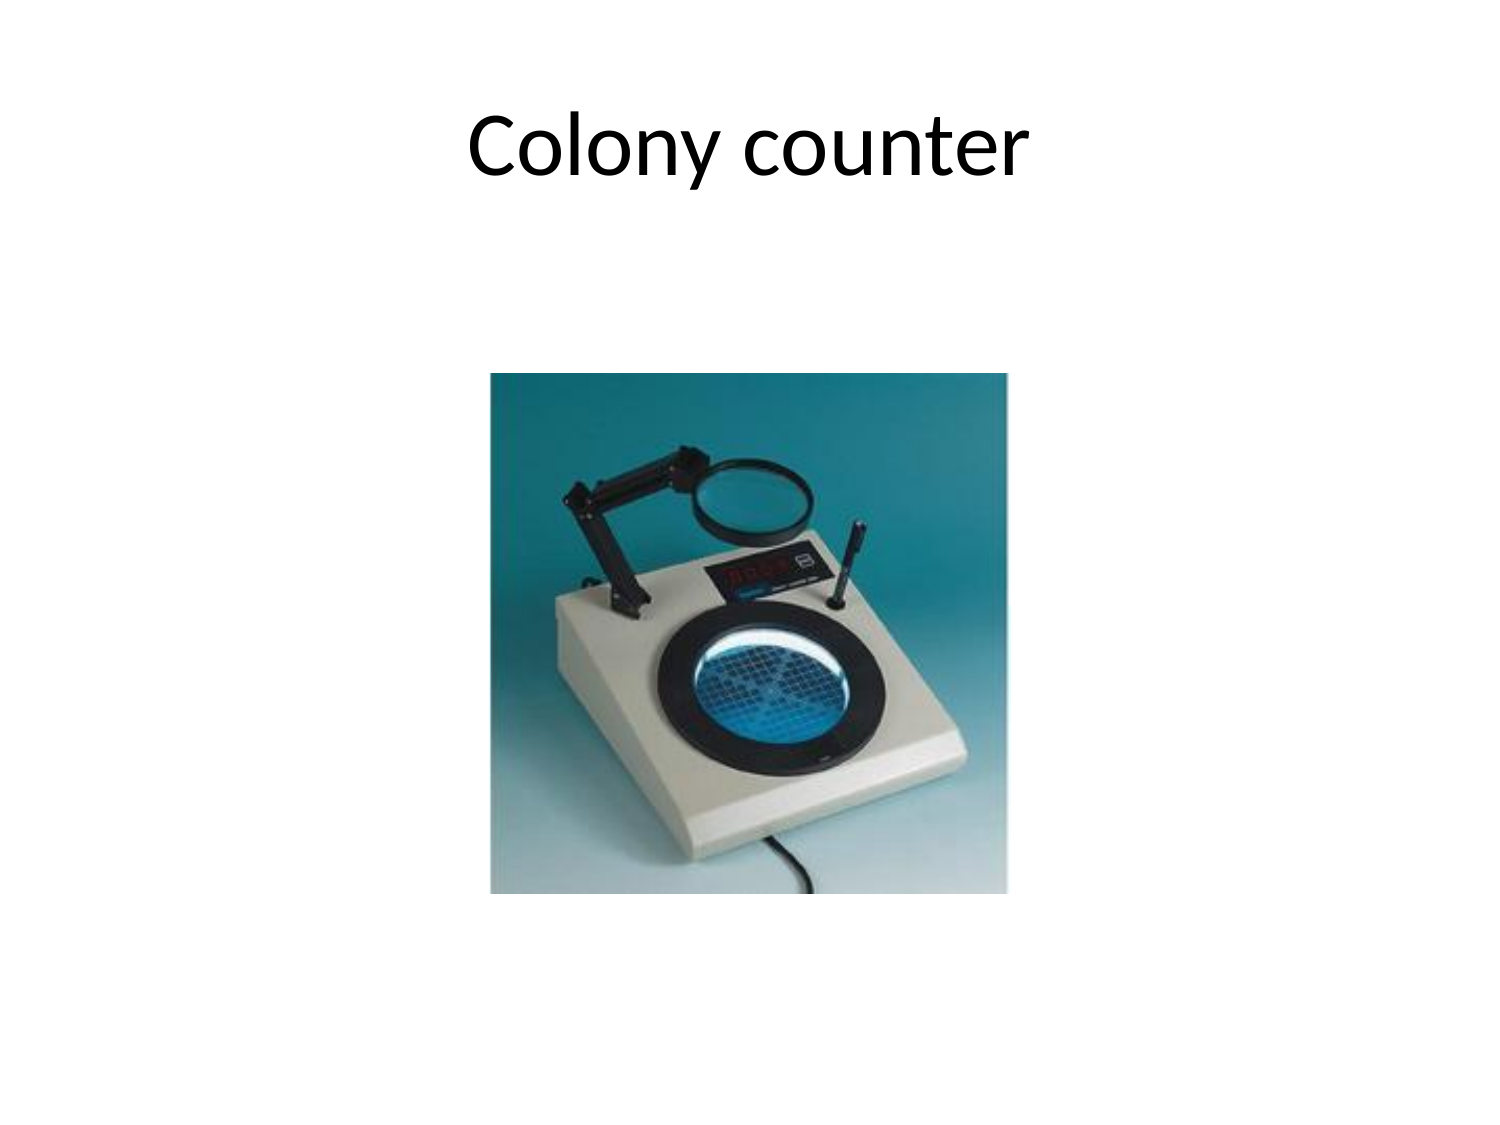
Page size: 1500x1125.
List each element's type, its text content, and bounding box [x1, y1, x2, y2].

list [489, 373, 1011, 895]
title Colony counter [75, 45, 1425, 233]
